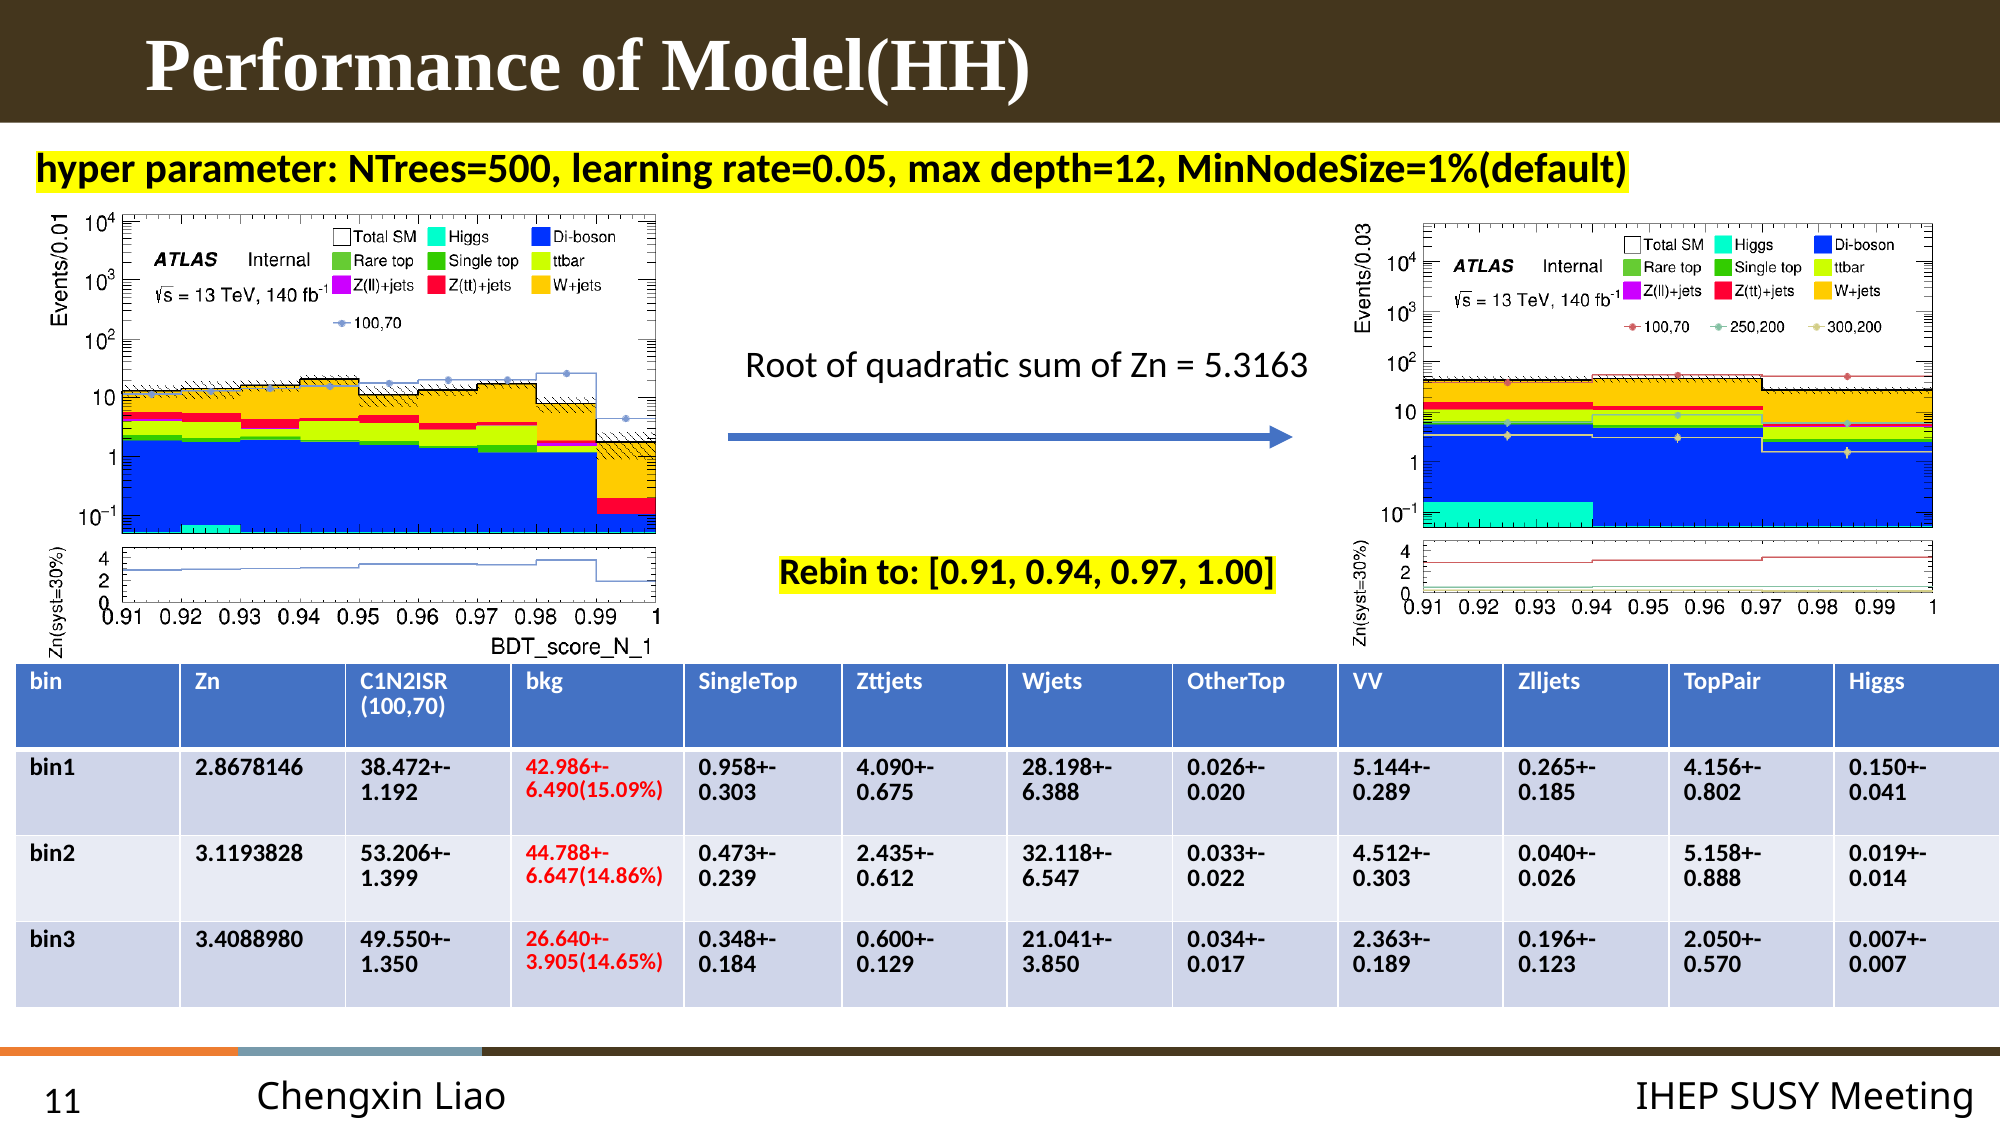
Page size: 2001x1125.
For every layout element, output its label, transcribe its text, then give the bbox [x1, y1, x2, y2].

text_box Performance of Model(HH) [131, 8, 1067, 113]
table_header Wjets [1008, 664, 1172, 747]
table_cell 21.041+-3.850 [1008, 922, 1172, 1007]
table_cell 0.265+-0.185 [1504, 752, 1668, 835]
text_box [0, 0, 2000, 124]
table_cell 0.958+-0.303 [685, 752, 841, 835]
table_cell 4.090+-0.675 [843, 752, 1006, 835]
table_cell 3.1193828 [181, 836, 345, 921]
table_cell 49.550+-1.350 [346, 922, 510, 1007]
table_cell 42.986+-6.490(15.09%) [512, 752, 683, 835]
table_cell 4.156+-0.802 [1670, 752, 1833, 835]
table_cell bin2 [16, 836, 179, 921]
text_box IHEP SUSY Meeting [1621, 1064, 1991, 1125]
table_cell 44.788+-6.647(14.86%) [512, 836, 683, 921]
table_cell 0.033+-0.022 [1173, 836, 1337, 921]
table_cell 2.050+-0.570 [1670, 922, 1833, 1007]
table_cell 0.019+-0.014 [1835, 836, 1999, 921]
table_header SingleTop [685, 664, 841, 747]
table_header OtherTop [1173, 664, 1337, 747]
text_box Root of quadratic sum of Zn = 5.3163 [730, 332, 1324, 393]
table_cell 28.198+-6.388 [1008, 752, 1172, 835]
table_cell 4.512+-0.303 [1339, 836, 1502, 921]
table_header Zlljets [1504, 664, 1668, 747]
table_header Higgs [1835, 664, 1999, 747]
table_header bkg [512, 664, 683, 747]
table_cell 2.435+-0.612 [843, 836, 1006, 921]
picture [1350, 220, 1950, 651]
table_cell 0.196+-0.123 [1504, 922, 1668, 1007]
table_cell 0.473+-0.239 [685, 836, 841, 921]
table_cell 2.8678146 [181, 752, 345, 835]
table_cell 26.640+-3.905(14.65%) [512, 922, 683, 1007]
table_cell 0.600+-0.129 [843, 922, 1006, 1007]
table_cell bin3 [16, 922, 179, 1007]
table_cell 53.206+-1.399 [346, 836, 510, 921]
table_cell 0.348+-0.184 [685, 922, 841, 1007]
table_header Zn [181, 664, 345, 747]
table_cell 0.007+-0.007 [1835, 922, 1999, 1007]
picture [46, 211, 674, 663]
text_box Chengxin Liao [241, 1064, 522, 1125]
table_cell 38.472+-1.192 [346, 752, 510, 835]
table_cell 0.040+-0.026 [1504, 836, 1668, 921]
text_box hyper parameter: NTrees=500, learning rate=0.05, max depth=12, MinNodeSize=1%(default) [20, 133, 1644, 198]
table_cell bin1 [16, 752, 179, 835]
text_box 11 [28, 1068, 127, 1125]
table_header TopPair [1670, 664, 1833, 747]
table_cell 0.150+-0.041 [1835, 752, 1999, 835]
table_header Zttjets [843, 664, 1006, 747]
table_cell 5.158+-0.888 [1670, 836, 1833, 921]
table_header bin [16, 664, 179, 747]
text_box Rebin to: [0.91, 0.94, 0.97, 1.00] [764, 539, 1291, 600]
table_header VV [1339, 664, 1502, 747]
table_cell 5.144+-0.289 [1339, 752, 1502, 835]
table_cell 0.034+-0.017 [1173, 922, 1337, 1007]
table_cell 0.026+-0.020 [1173, 752, 1337, 835]
table_cell 2.363+-0.189 [1339, 922, 1502, 1007]
table_cell 3.4088980 [181, 922, 345, 1007]
table_header C1N2ISR (100,70) [346, 664, 510, 747]
table_cell 32.118+-6.547 [1008, 836, 1172, 921]
